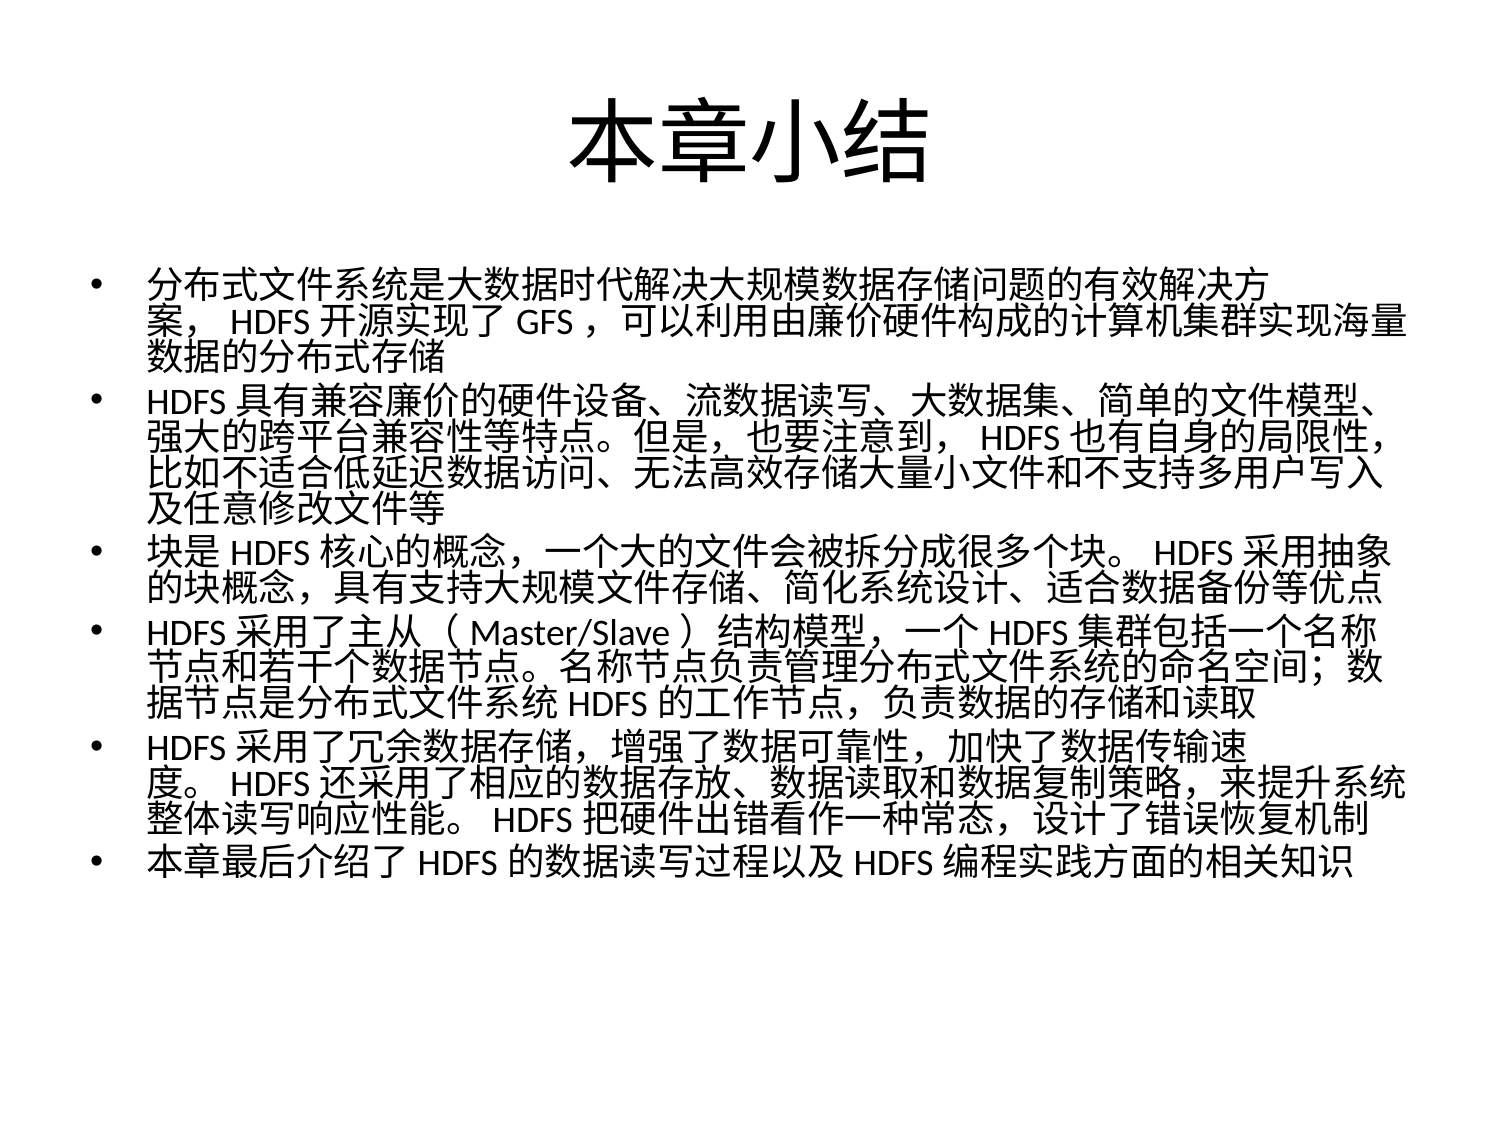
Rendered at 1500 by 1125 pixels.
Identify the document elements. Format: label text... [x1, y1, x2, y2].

list 分布式文件系统是大数据时代解决大规模数据存储问题的有效解决方案，HDFS开源实现了GFS，可以利用由廉价硬件构成的计算机集群实现海量数据的分布式存储 HDFS具有兼容廉价的硬件设备、流数据读写、大数据集、简单的文件模型、强大的跨平台兼容性等特点。但是，也要注意到，HDFS也有自身的局限性，比如不适合低延迟数据访问、无法高效存储大量小文件和不支持多用户写入及任意修改文件等 块是HDFS核心的概念，一个大的文件会被拆分成很多个块。HDFS采用抽象的块概念，具有支持大规模文件存储、简化系统设计、适合数据备份等优点 HDFS采用了主从（Master/Slave）结构模型，一个HDFS集群包括一个名称节点和若干个数据节点。名称节点负责管理分布式文件系统的命名空间；数据节点是分布式文件系统HDFS的工作节点，负责数据的存储和读取 HDFS采用了冗余数据存储，增强了数据可靠性，加快了数据传输速度。HDFS还采用了相应的数据存放、数据读取和数据复制策略，来提升系统整体读写响应性能。HDFS把硬件出错看作一种常态，设计了错误恢复机制 本章最后介绍了HDFS的数据读写过程以及HDFS编程实践方面的相关知识 [75, 262, 1425, 1005]
title 本章小结 [75, 45, 1425, 233]
